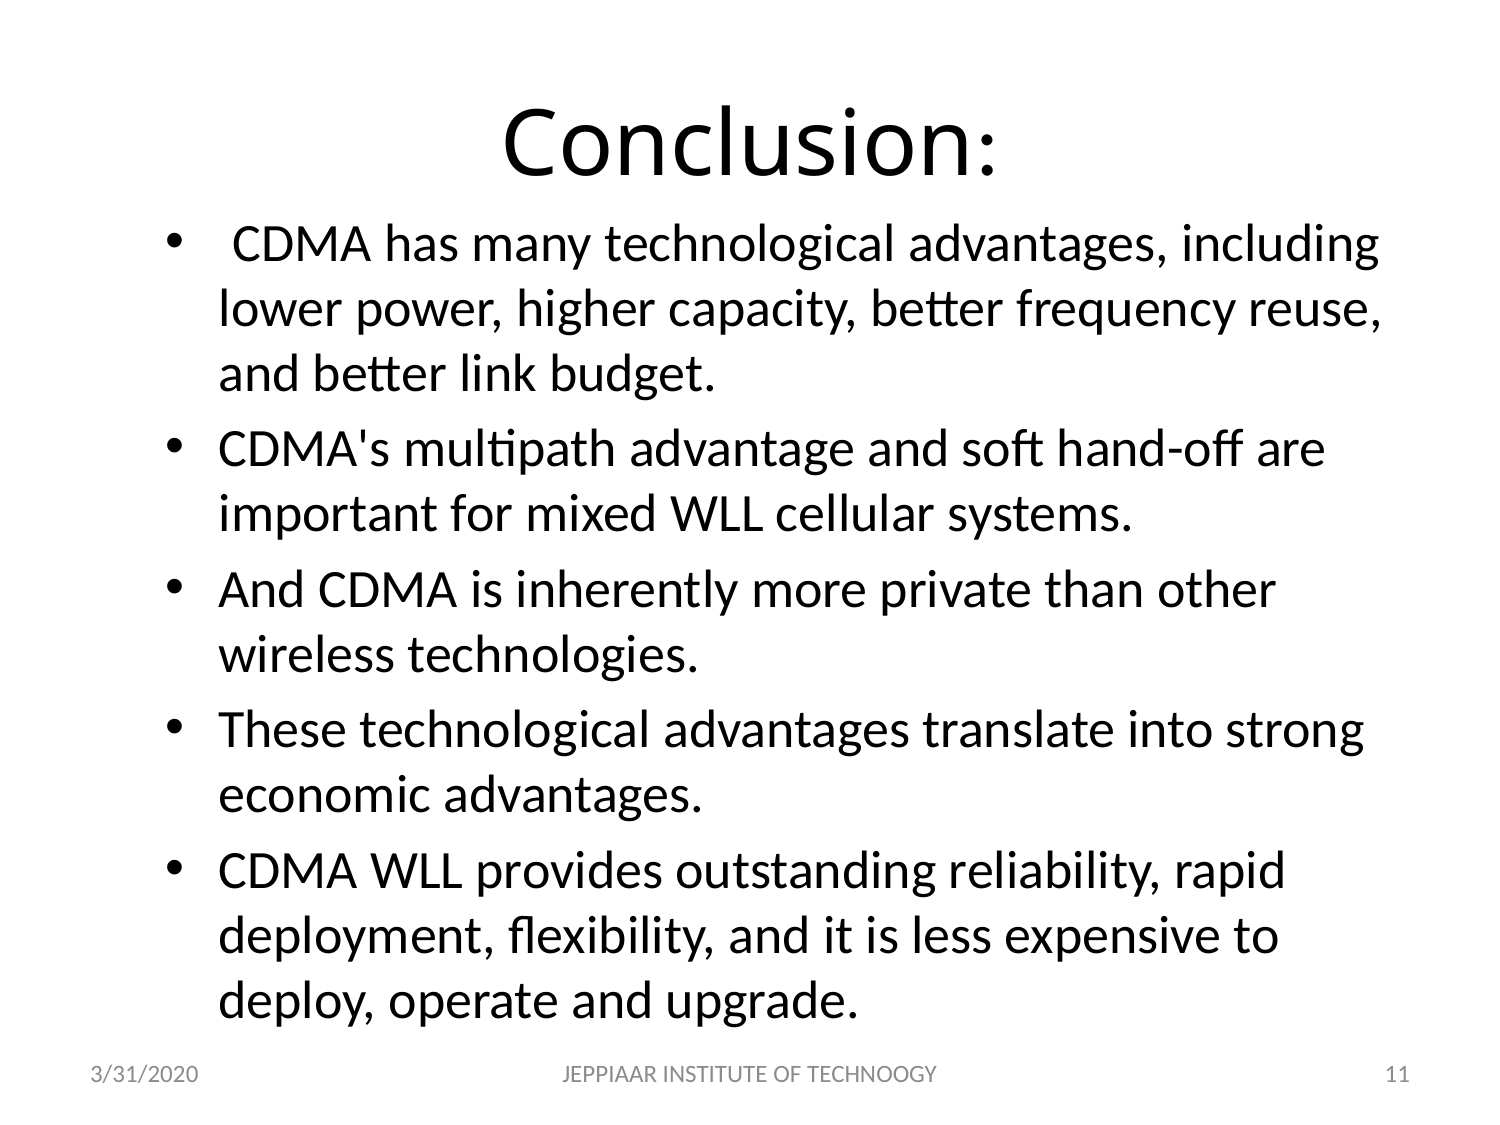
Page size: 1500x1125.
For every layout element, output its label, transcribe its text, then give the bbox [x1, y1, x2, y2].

footer JEPPIAAR INSTITUTE OF TECHNOOGY [512, 1042, 988, 1103]
slide_number 11 [1074, 1042, 1425, 1103]
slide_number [75, 1042, 425, 1103]
title Conclusion: [75, 45, 1425, 233]
list CDMA has many technological advantages, including lower power, higher capacity, better frequency reuse, and better link budget. CDMA's multipath advantage and soft hand-off are important for mixed WLL cellular systems. And CDMA is inherently more private than other wireless technologies. These technological advantages translate into strong economic advantages. CDMA WLL provides outstanding reliability, rapid deployment, flexibility, and it is less expensive to deploy, operate and upgrade. [150, 200, 1425, 1043]
